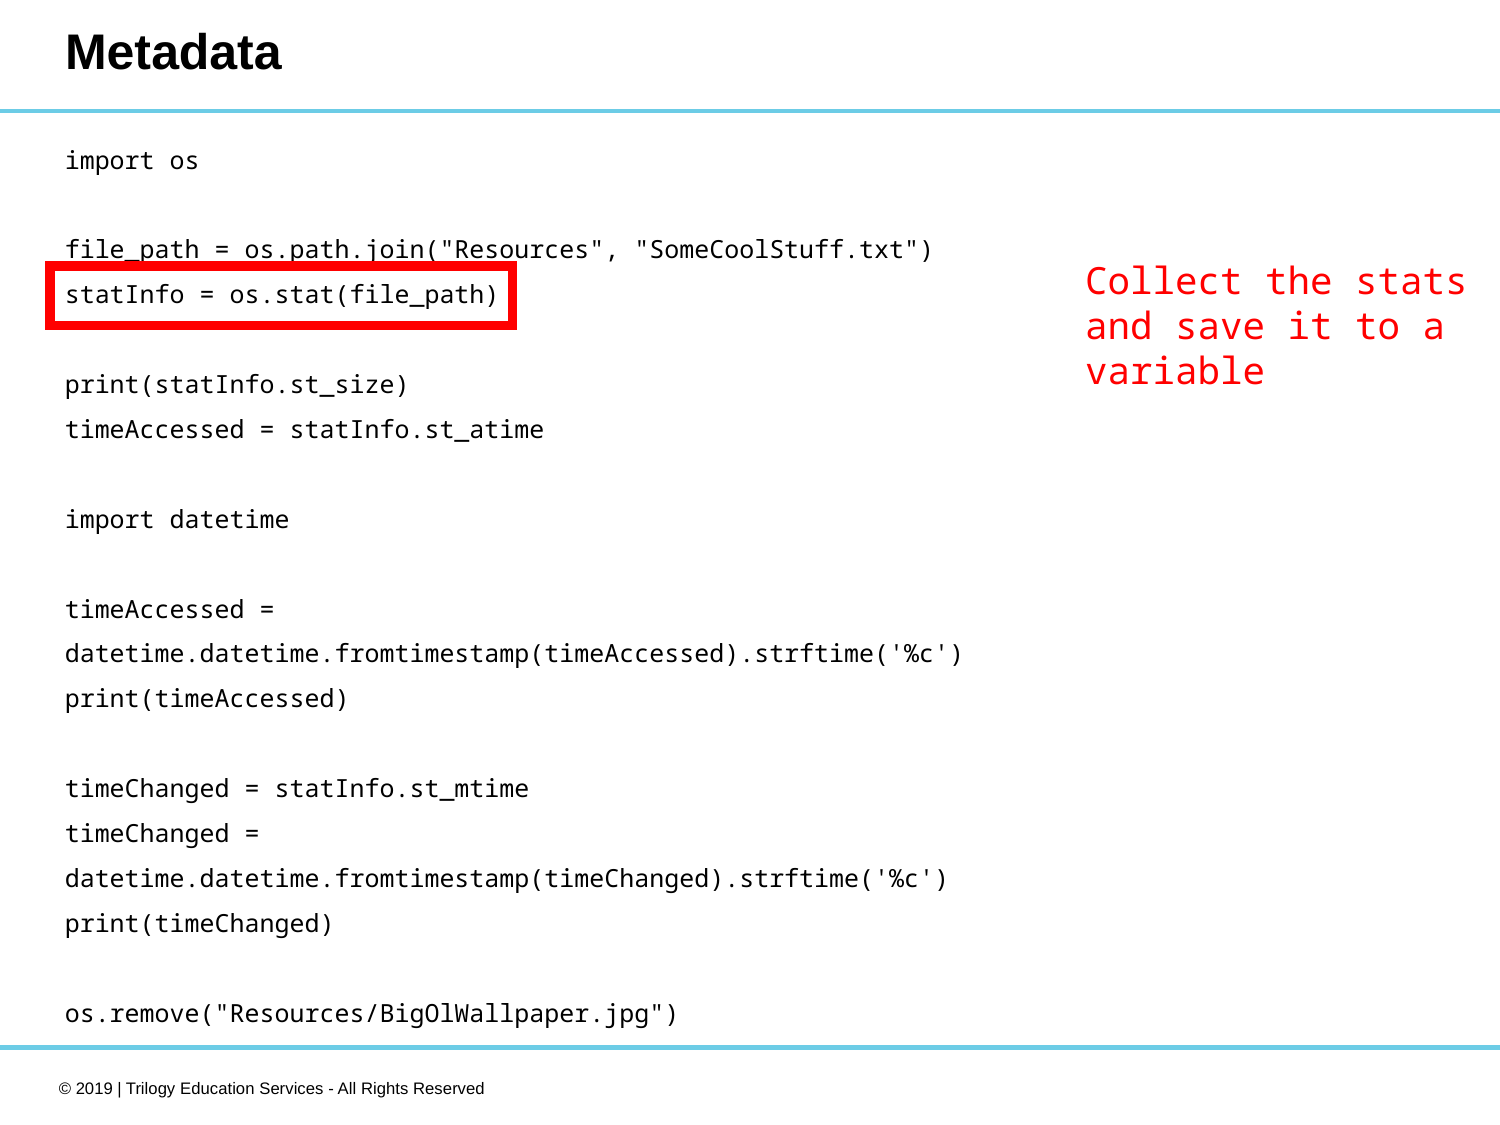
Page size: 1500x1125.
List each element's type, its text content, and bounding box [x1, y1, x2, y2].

title Metadata [50, 0, 948, 108]
text_box import os file_path = os.path.join("Resources", "SomeCoolStuff.txt") statInfo = os.stat(file_path) print(statInfo.st_size) timeAccessed = statInfo.st_atime import datetime timeAccessed = datetime.datetime.fromtimestamp(timeAccessed).strftime('%c') print(timeAccessed) timeChanged = statInfo.st_mtime timeChanged = datetime.datetime.fromtimestamp(timeChanged).strftime('%c') print(timeChanged) os.remove("Resources/BigOlWallpaper.jpg") [49, 121, 1013, 1035]
text_box Collect the stats and save it to a variable [1070, 249, 1496, 400]
text_box [49, 265, 513, 327]
